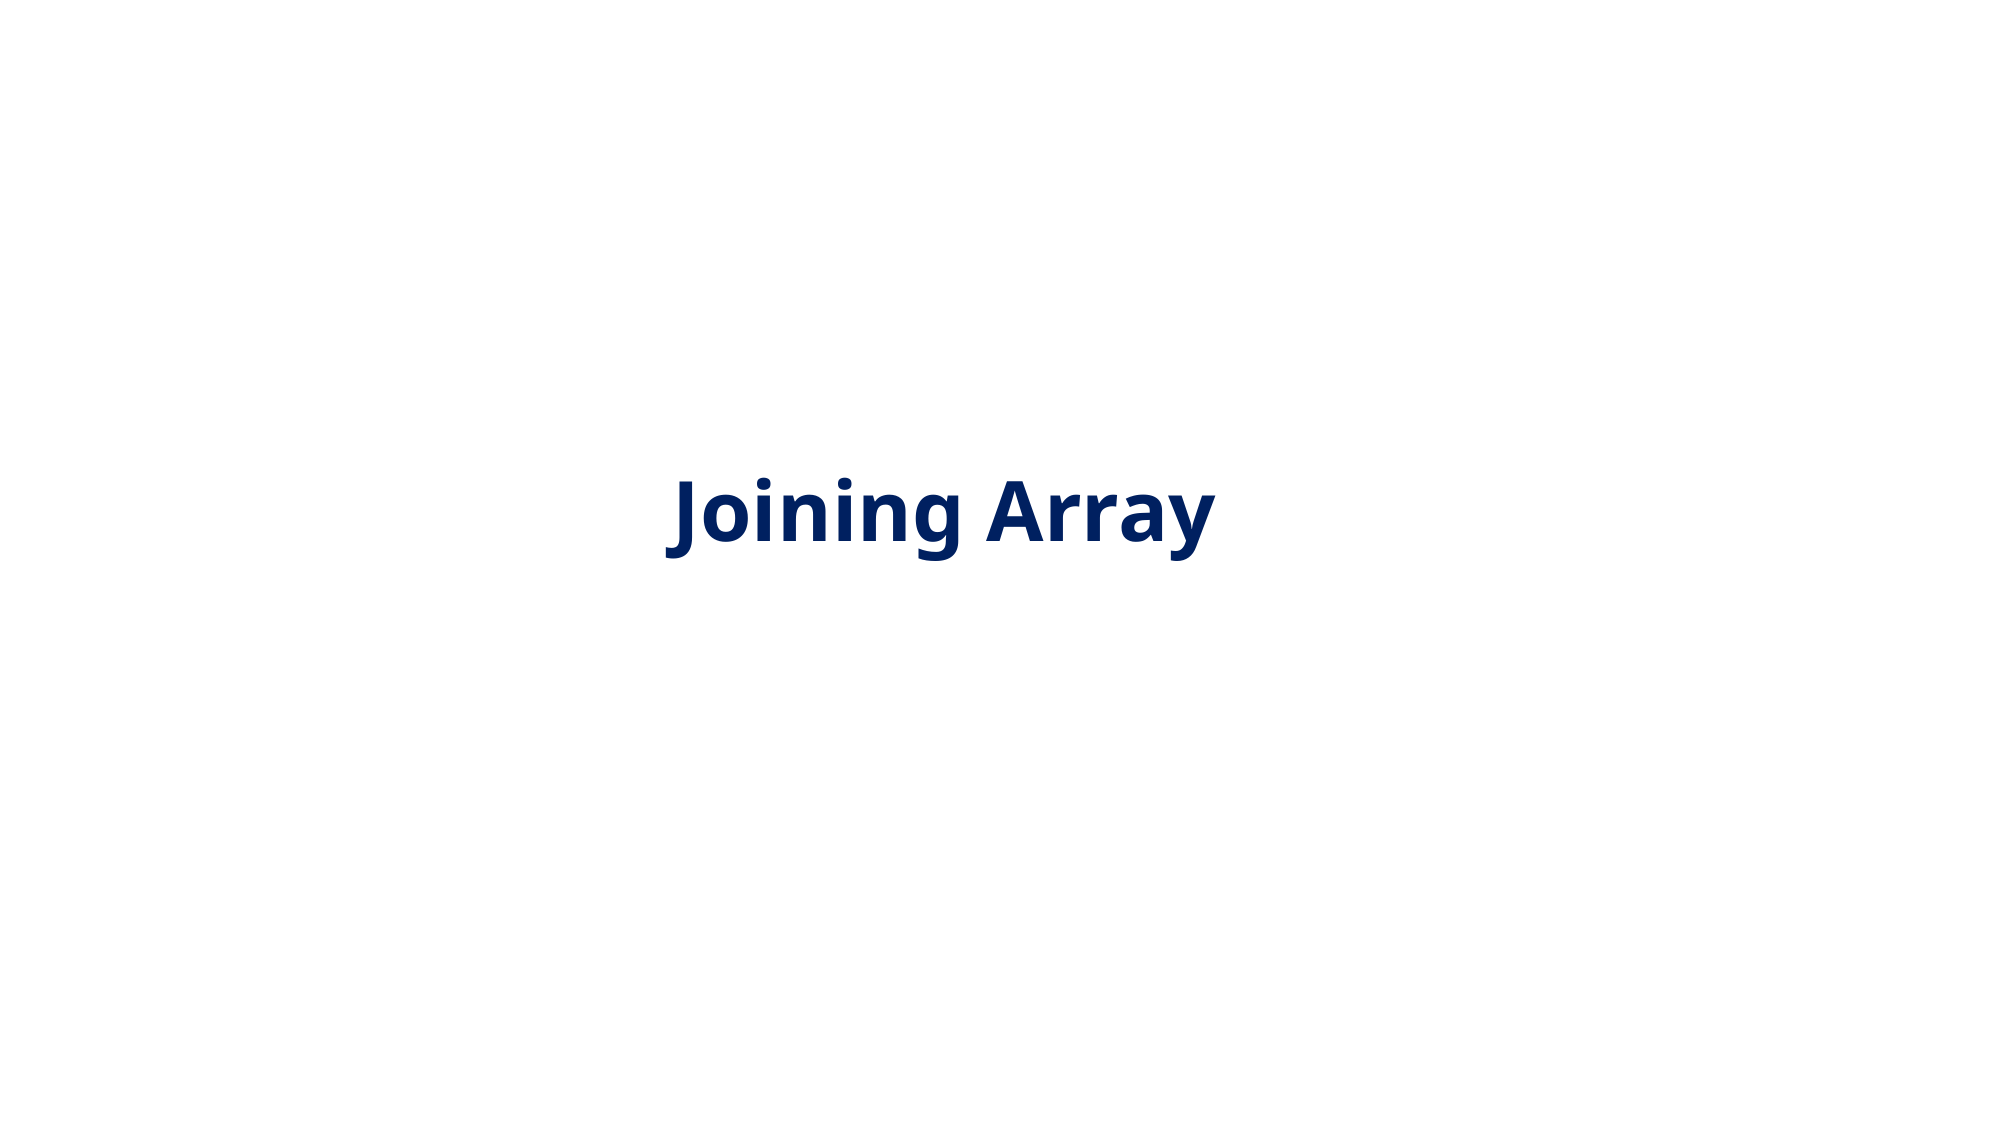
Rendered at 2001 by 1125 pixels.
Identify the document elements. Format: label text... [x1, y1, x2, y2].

text_box Joining Array [658, 451, 1231, 566]
